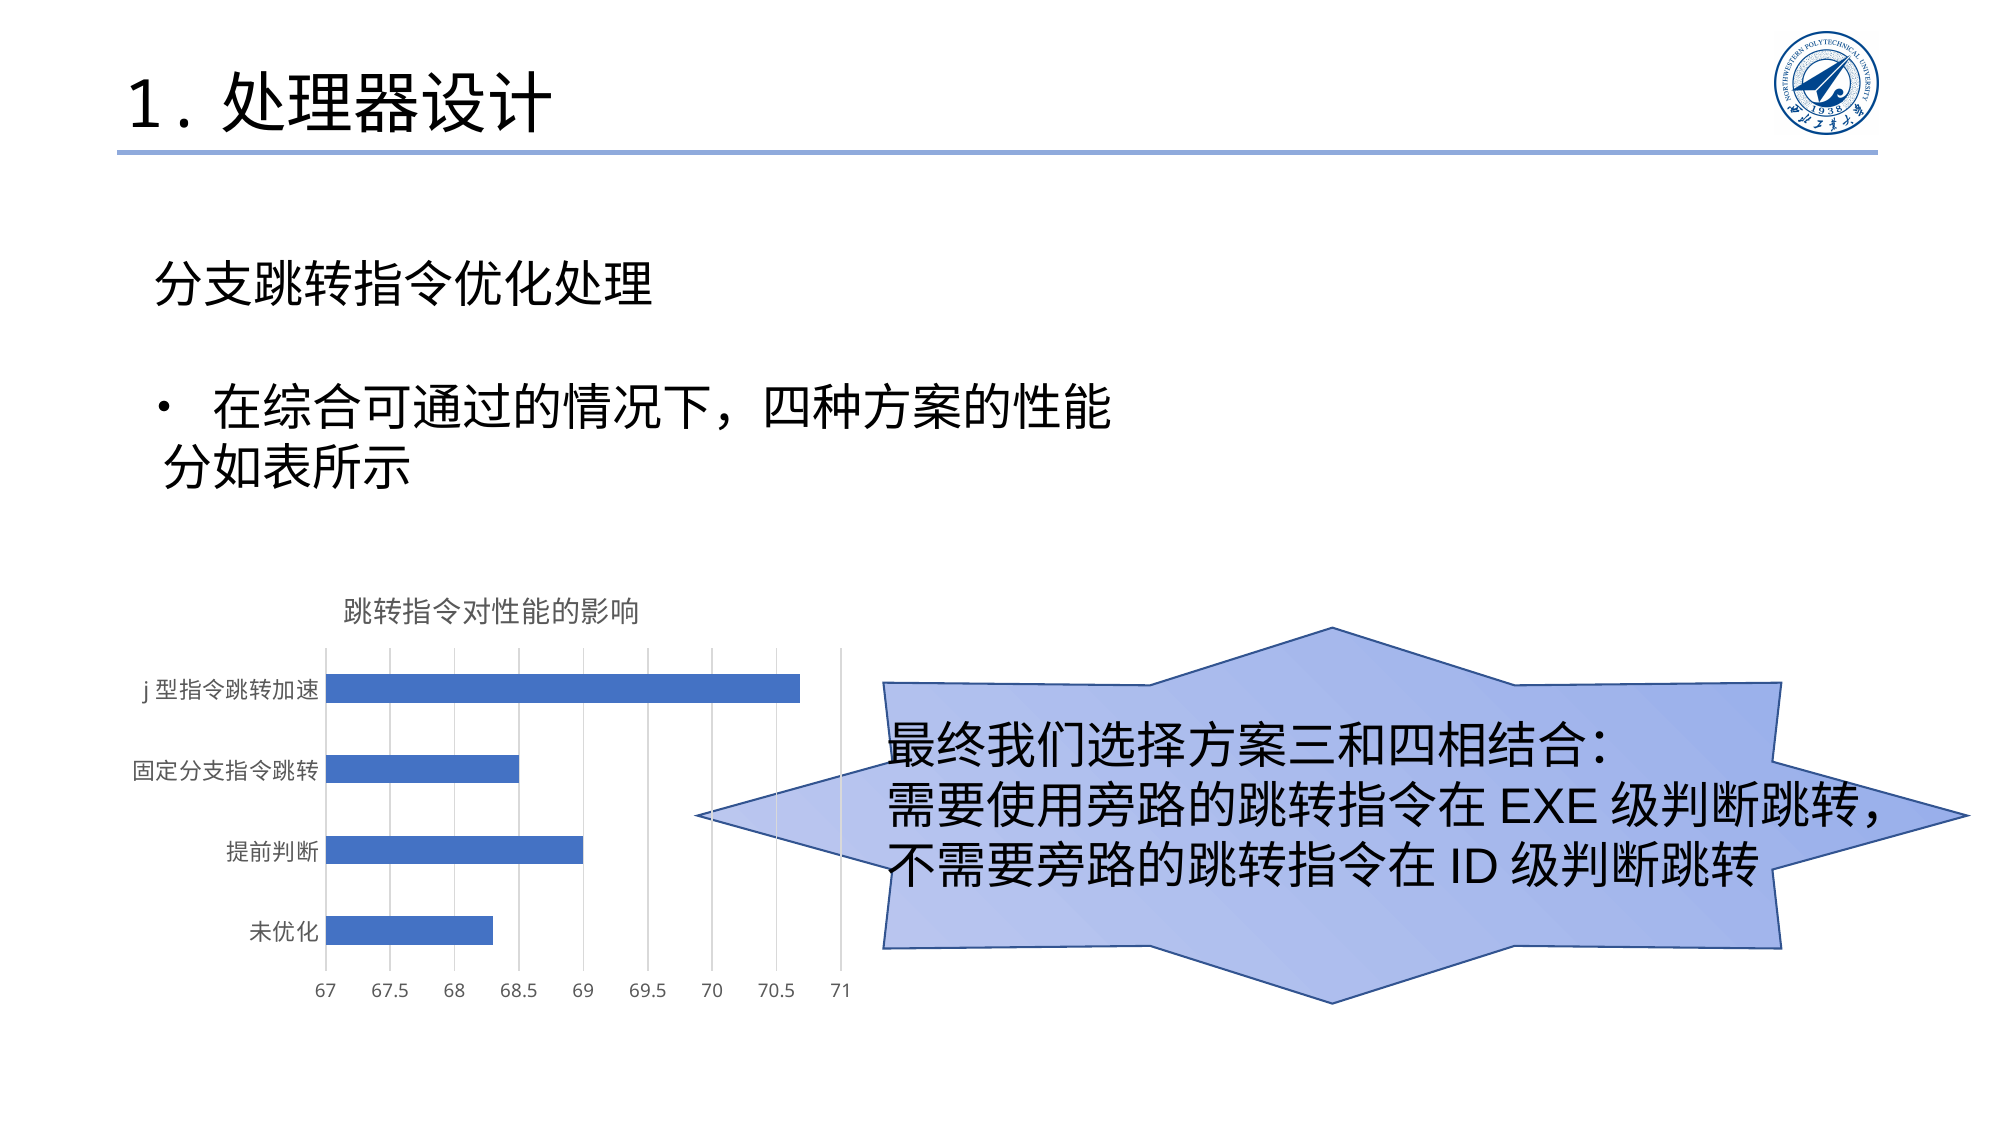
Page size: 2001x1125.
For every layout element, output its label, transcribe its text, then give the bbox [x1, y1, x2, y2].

picture [1774, 31, 1879, 135]
text_box 最终我们选择方案三和四相结合： 需要使用旁路的跳转指令在EXE级判断跳转， 不需要旁路的跳转指令在ID级判断跳转 [872, 706, 1926, 902]
text_box [868, 766, 872, 866]
text_box 1.处理器设计 [109, 53, 569, 149]
text_box • 在综合可通过的情况下，四种方案的性能 分如表所示 [124, 367, 1128, 503]
text_box [882, 626, 1783, 706]
text_box [1926, 803, 1972, 829]
text_box 分支跳转指令优化处理 [138, 244, 731, 320]
text_box [882, 902, 1783, 1005]
chart [117, 562, 868, 1013]
